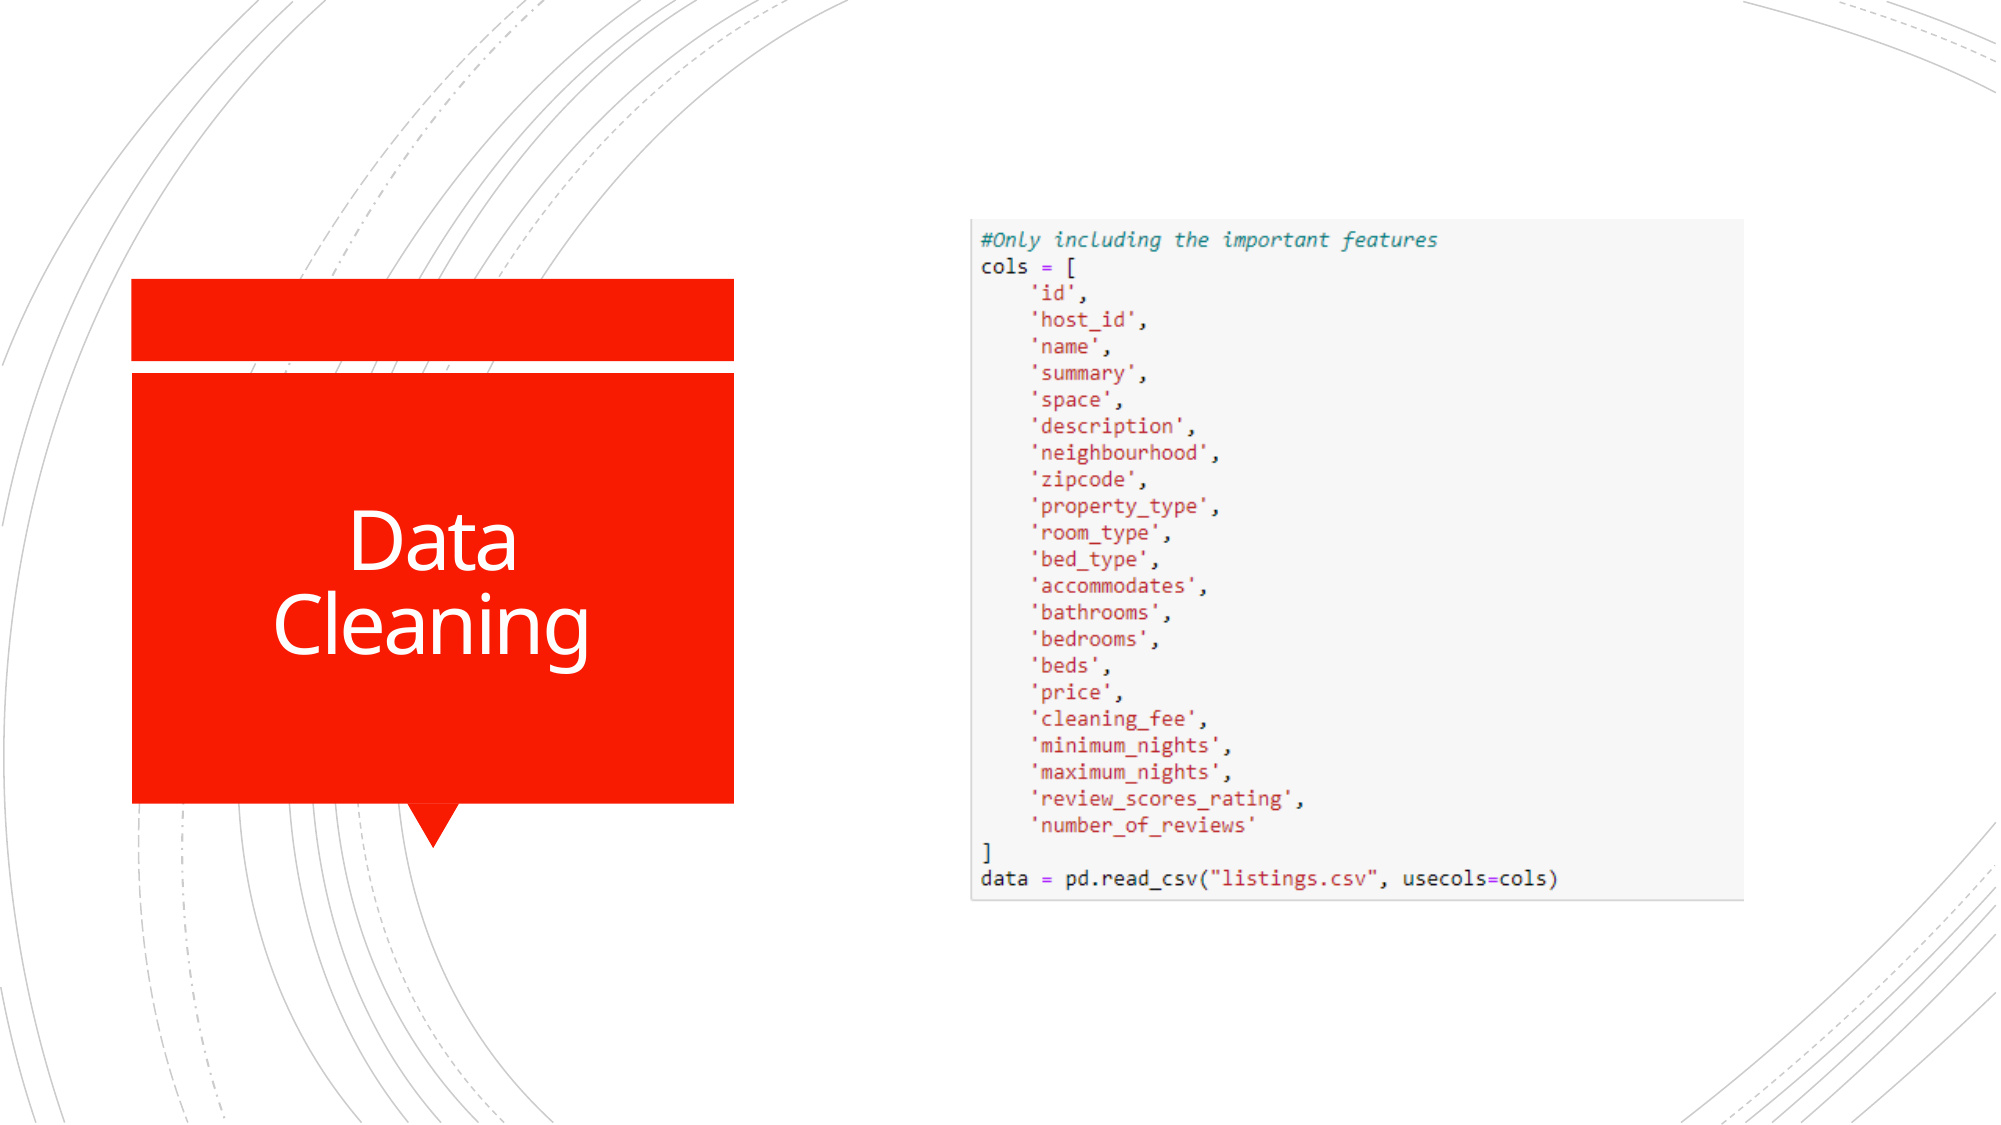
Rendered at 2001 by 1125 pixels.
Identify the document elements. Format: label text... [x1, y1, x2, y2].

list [966, 219, 1744, 906]
title Data Cleaning [145, 385, 720, 789]
